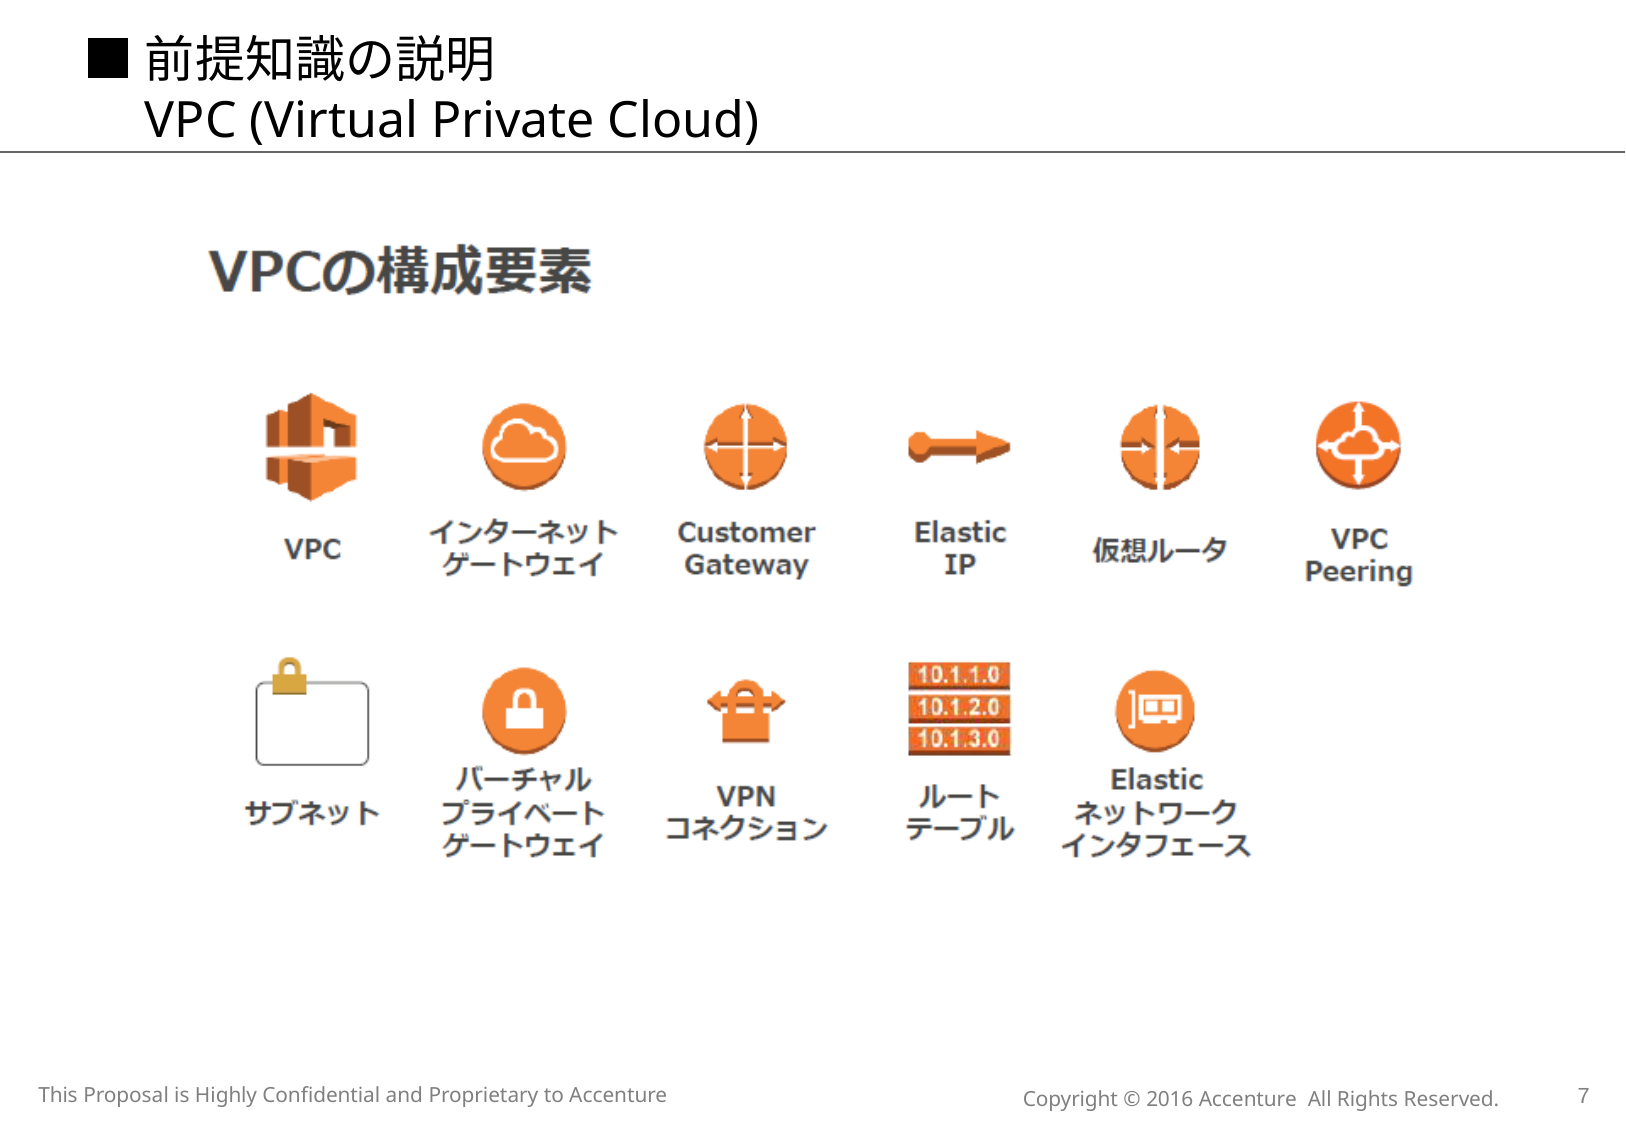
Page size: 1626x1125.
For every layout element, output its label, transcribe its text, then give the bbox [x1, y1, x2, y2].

title ■前提知識の説明 VPC (Virtual Private Cloud) [83, 18, 1545, 148]
picture [184, 236, 1441, 889]
